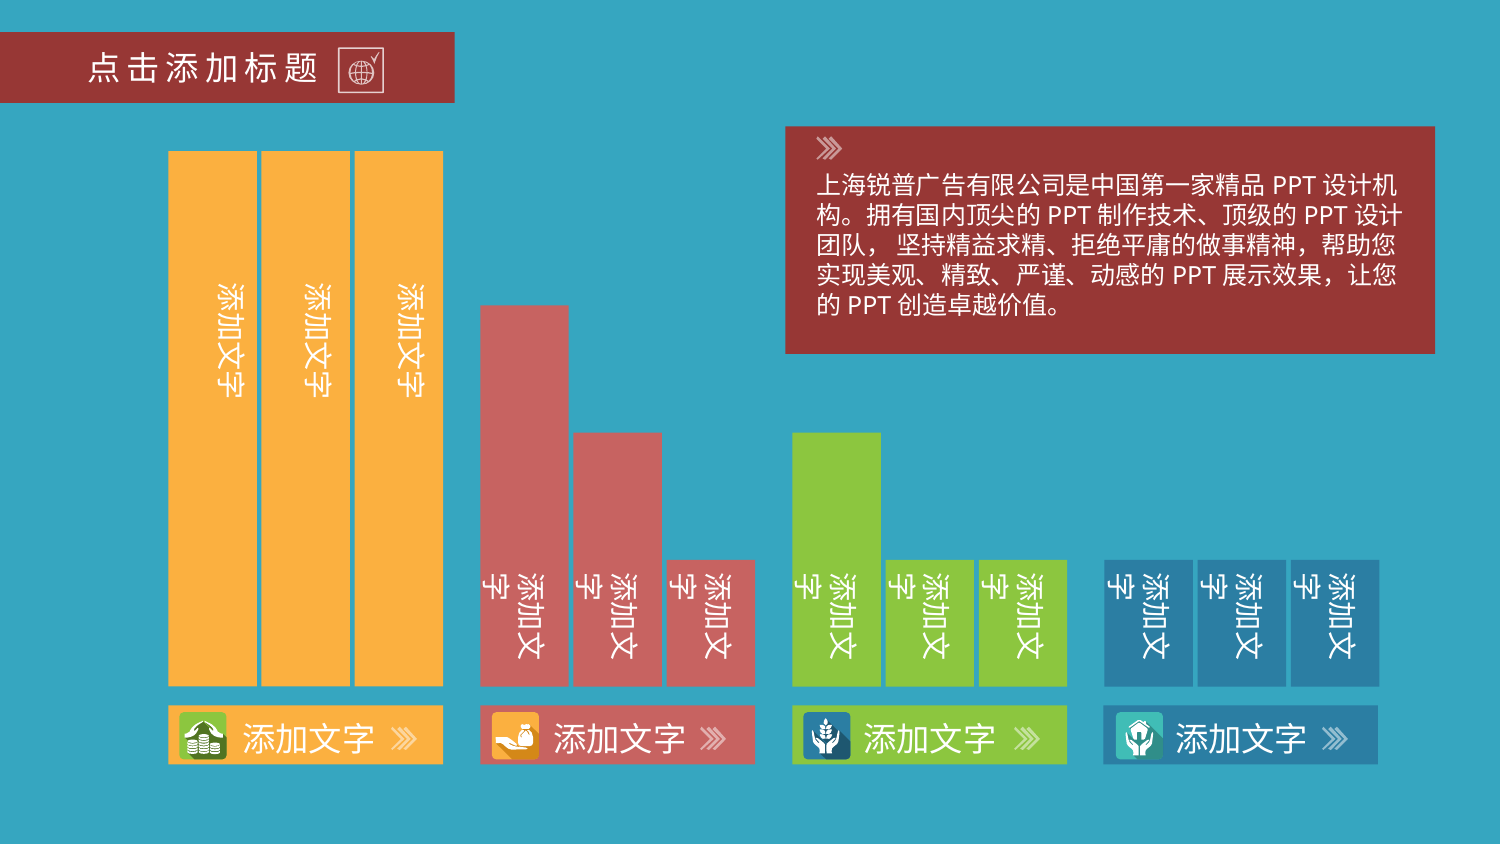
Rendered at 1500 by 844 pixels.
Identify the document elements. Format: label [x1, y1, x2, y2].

text_box [785, 126, 1436, 355]
text_box [480, 705, 756, 767]
text_box [1103, 705, 1379, 767]
text_box [480, 305, 569, 692]
text_box [885, 557, 975, 692]
text_box [1290, 557, 1380, 692]
text_box [168, 705, 444, 767]
text_box [261, 150, 351, 687]
text_box [1104, 557, 1194, 692]
text_box [0, 31, 455, 104]
text_box [168, 150, 258, 687]
text_box [573, 432, 663, 692]
text_box [792, 705, 1068, 767]
text_box [666, 557, 756, 692]
text_box [792, 432, 882, 692]
text_box [978, 557, 1068, 692]
text_box [354, 150, 444, 687]
text_box [1197, 557, 1287, 692]
